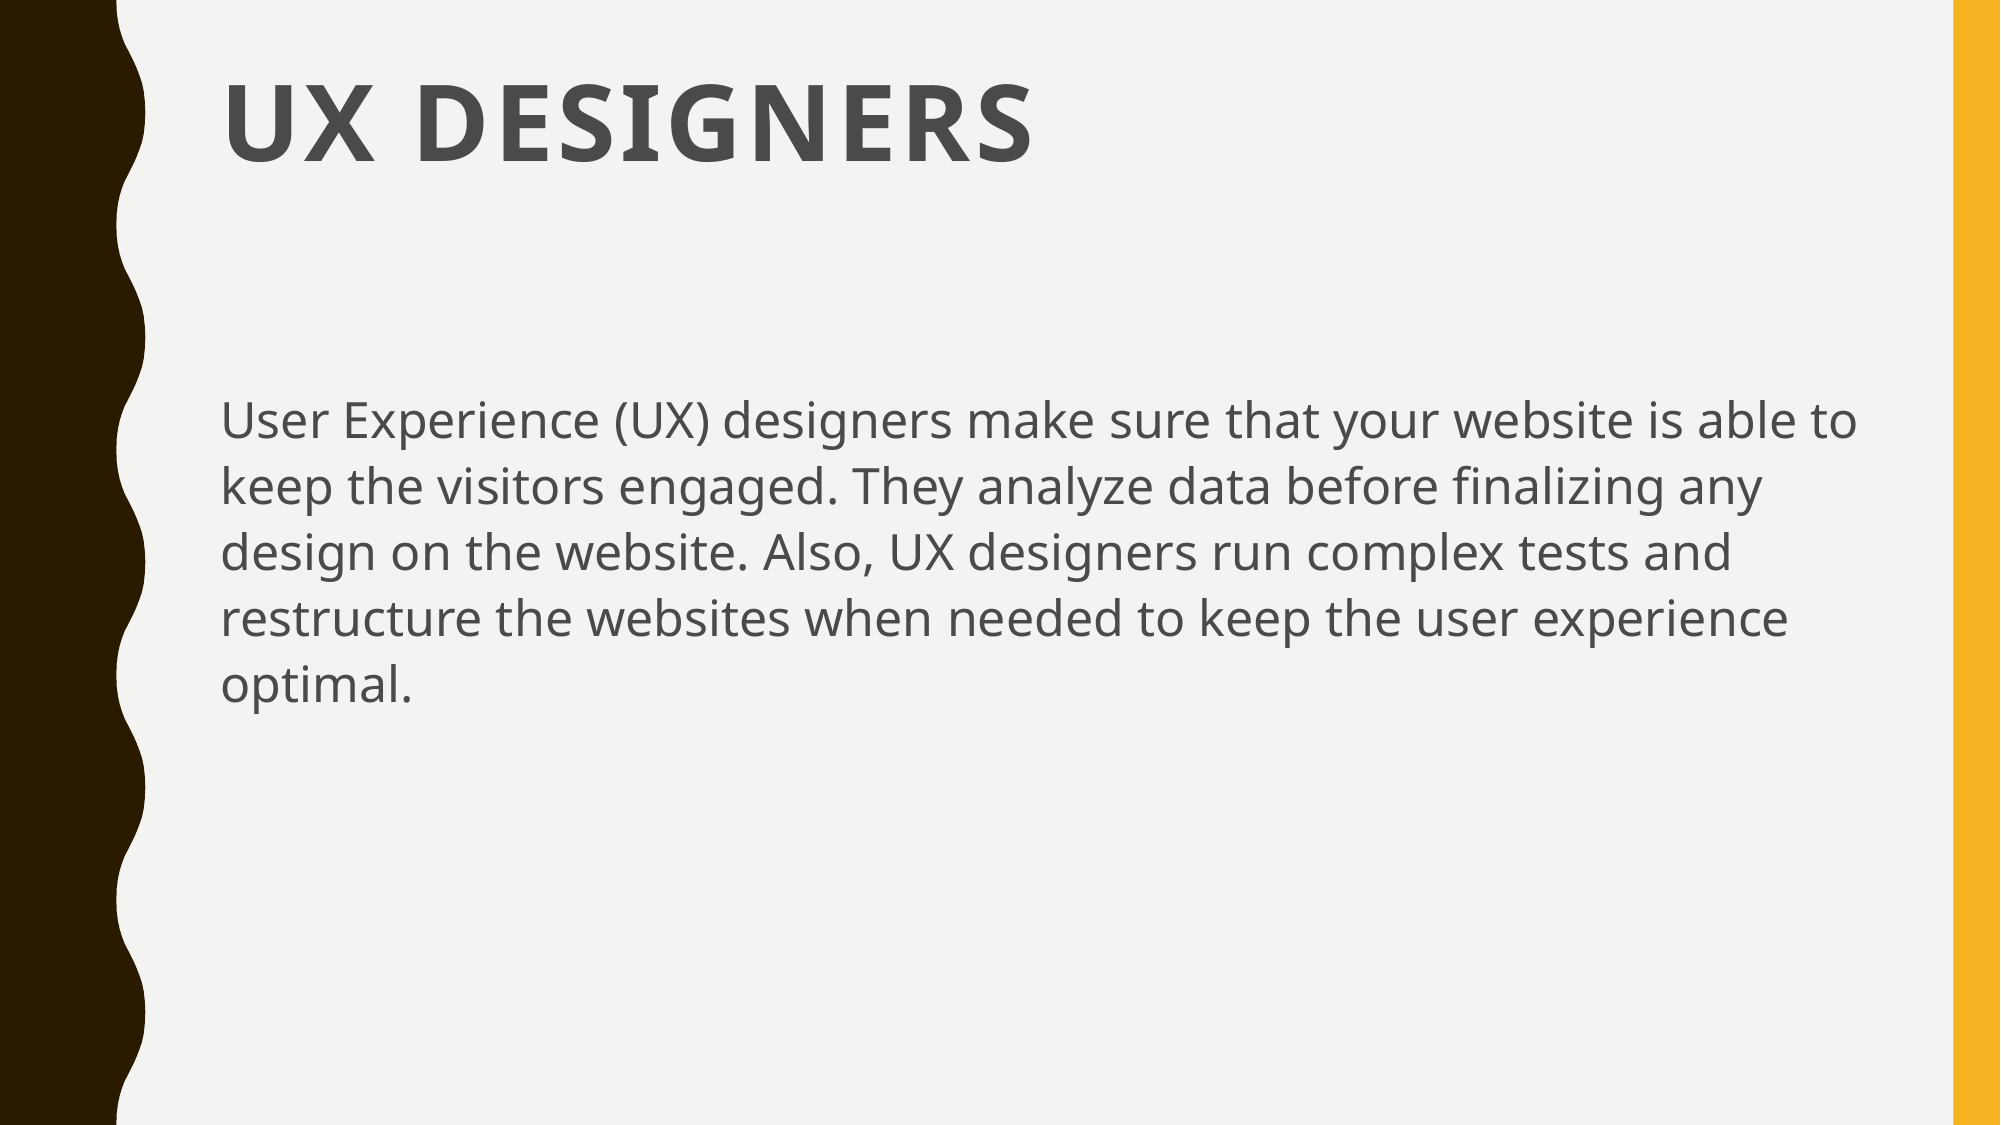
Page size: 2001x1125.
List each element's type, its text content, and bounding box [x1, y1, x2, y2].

list User Experience (UX) designers make sure that your website is able to keep the visitors engaged. They analyze data before finalizing any design on the website. Also, UX designers run complex tests and restructure the websites when needed to keep the user experience optimal. [205, 375, 1875, 965]
title UX Designers [205, 62, 1875, 308]
